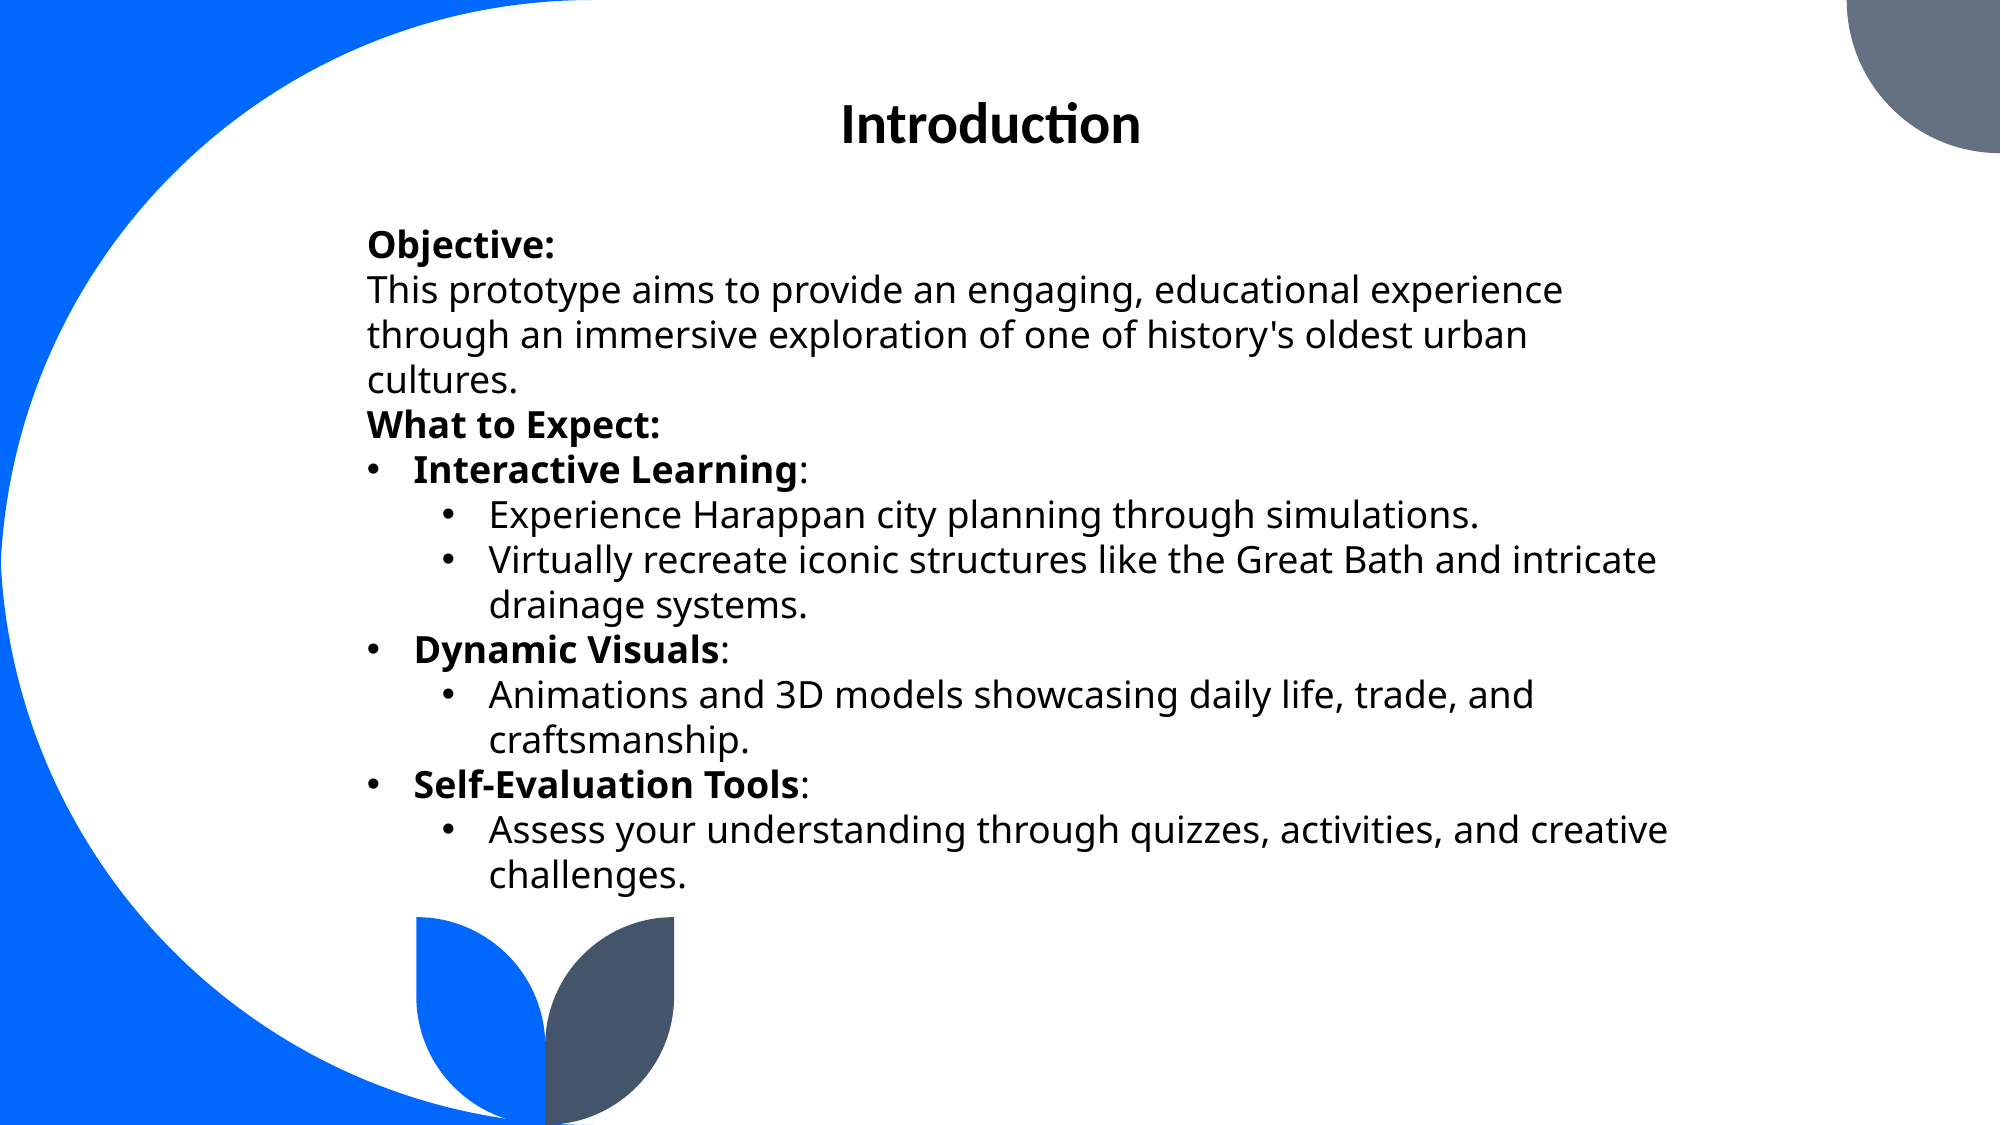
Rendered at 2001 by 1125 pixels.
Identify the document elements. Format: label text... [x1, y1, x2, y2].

title Introduction [825, 40, 1176, 213]
text_box Objective: This prototype aims to provide an engaging, educational experience through an immersive exploration of one of history's oldest urban cultures. What to Expect: Interactive Learning: Experience Harappan city planning through simulations. Virtually recreate iconic structures like the Great Bath and intricate drainage systems. Dynamic Visuals: Animations and 3D models showcasing daily life, trade, and craftsmanship. Self-Evaluation Tools: Assess your understanding through quizzes, activities, and creative challenges. [351, 213, 1698, 949]
